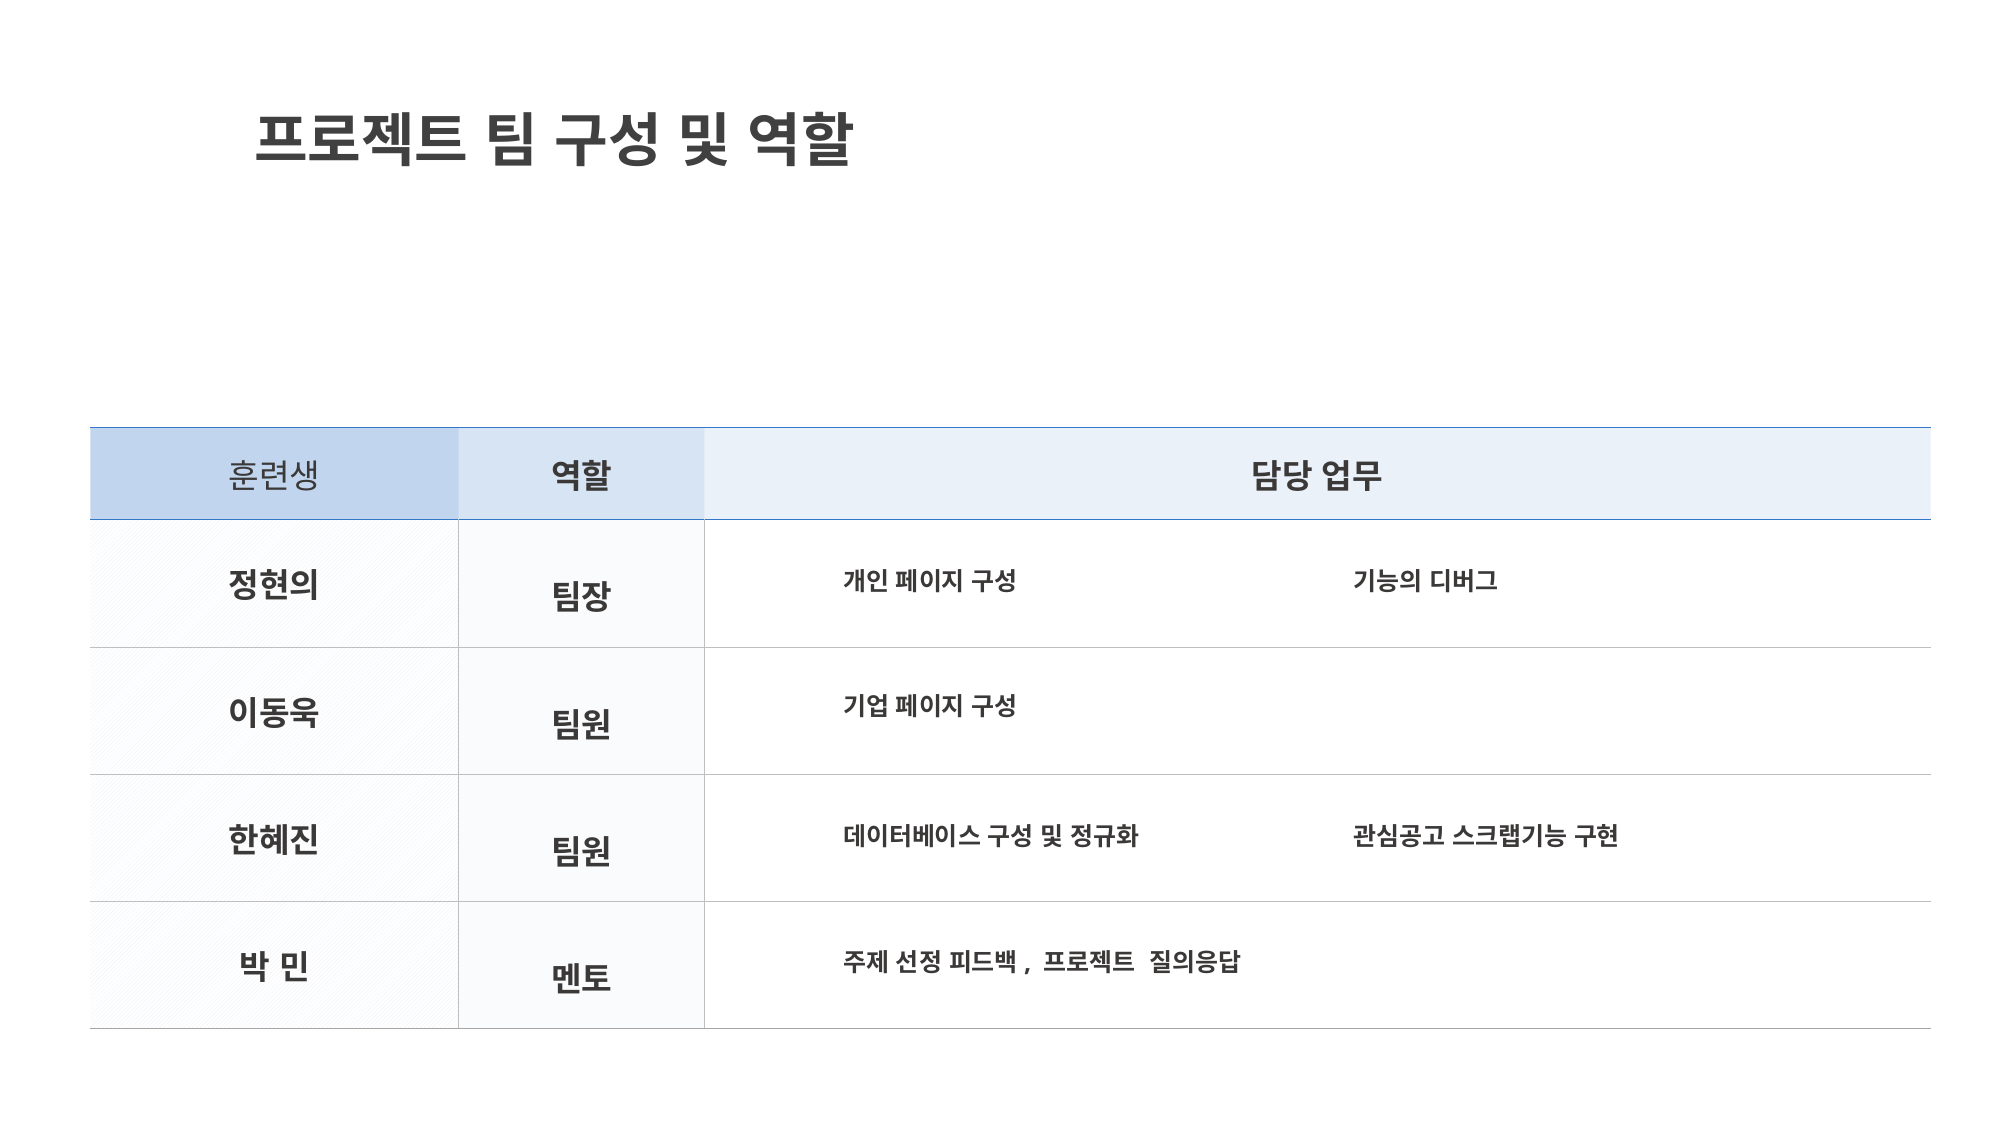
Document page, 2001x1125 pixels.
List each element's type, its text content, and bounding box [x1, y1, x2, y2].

table_cell 한혜진 [90, 775, 458, 901]
table_cell [705, 775, 1931, 901]
table_cell [705, 648, 1931, 774]
text_box 데이터베이스 구성 및 정규화 [828, 813, 1200, 858]
table_header 역할 [459, 428, 704, 519]
text_box 관심공고 스크랩기능 구현 [1338, 813, 1674, 858]
table_cell 팀원 [459, 775, 704, 901]
table_cell [705, 902, 1931, 1028]
table_cell 정현의 [90, 520, 458, 647]
table_cell [705, 520, 1931, 647]
table_cell 박 민 [90, 902, 458, 1028]
table_header 훈련생 [90, 428, 459, 519]
table_cell 팀원 [459, 648, 704, 774]
table_cell 멘토 [459, 902, 704, 1028]
text_box 기능의 디버그 [1338, 558, 1645, 604]
table_cell 이동욱 [90, 648, 458, 774]
table_cell 팀장 [459, 520, 704, 647]
text_box 개인 페이지 구성 [828, 558, 1135, 604]
table_header 담당 업무 [704, 428, 1931, 519]
text_box 기업 페이지 구성 [828, 682, 1135, 728]
text_box 주제 선정 피드백, 프로젝트 질의응답 [828, 938, 1461, 984]
text_box 프로젝트 팀 구성 및 역할 [239, 95, 1038, 181]
